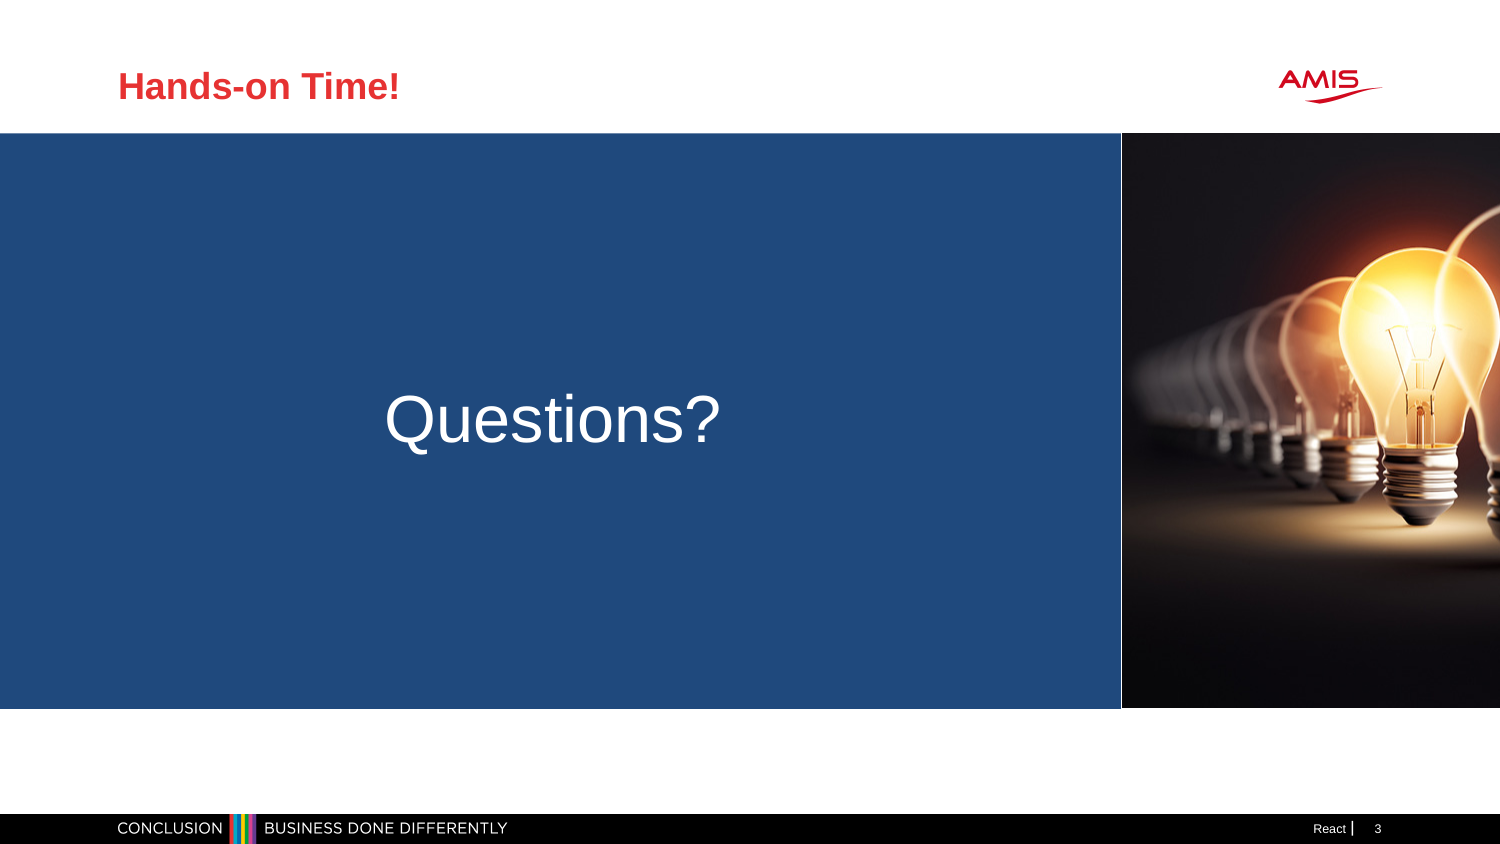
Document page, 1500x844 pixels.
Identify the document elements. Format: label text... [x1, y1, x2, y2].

picture [0, 814, 236, 844]
text_box <number> [1358, 820, 1382, 839]
picture [1121, 132, 1500, 709]
text_box React [814, 820, 1347, 839]
picture [239, 814, 1500, 844]
text_box Hands-on Time! [118, 47, 1205, 130]
picture [1205, 58, 1388, 106]
text_box Questions? [384, 360, 780, 488]
